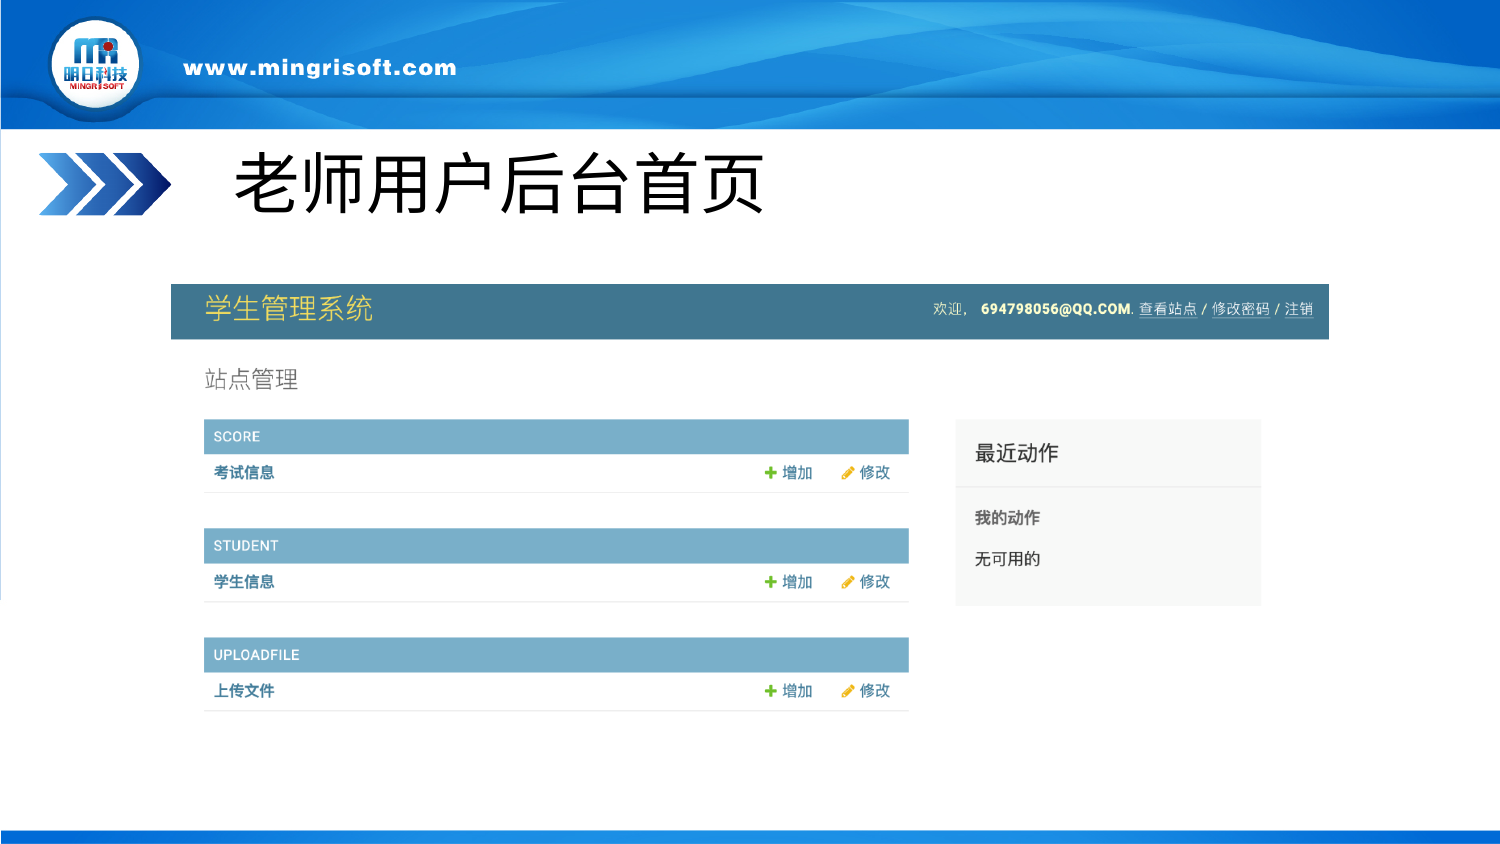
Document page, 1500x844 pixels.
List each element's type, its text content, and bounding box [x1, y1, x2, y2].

picture [0, 0, 1500, 844]
text_box 老师用户后台首页 [187, 134, 1100, 235]
